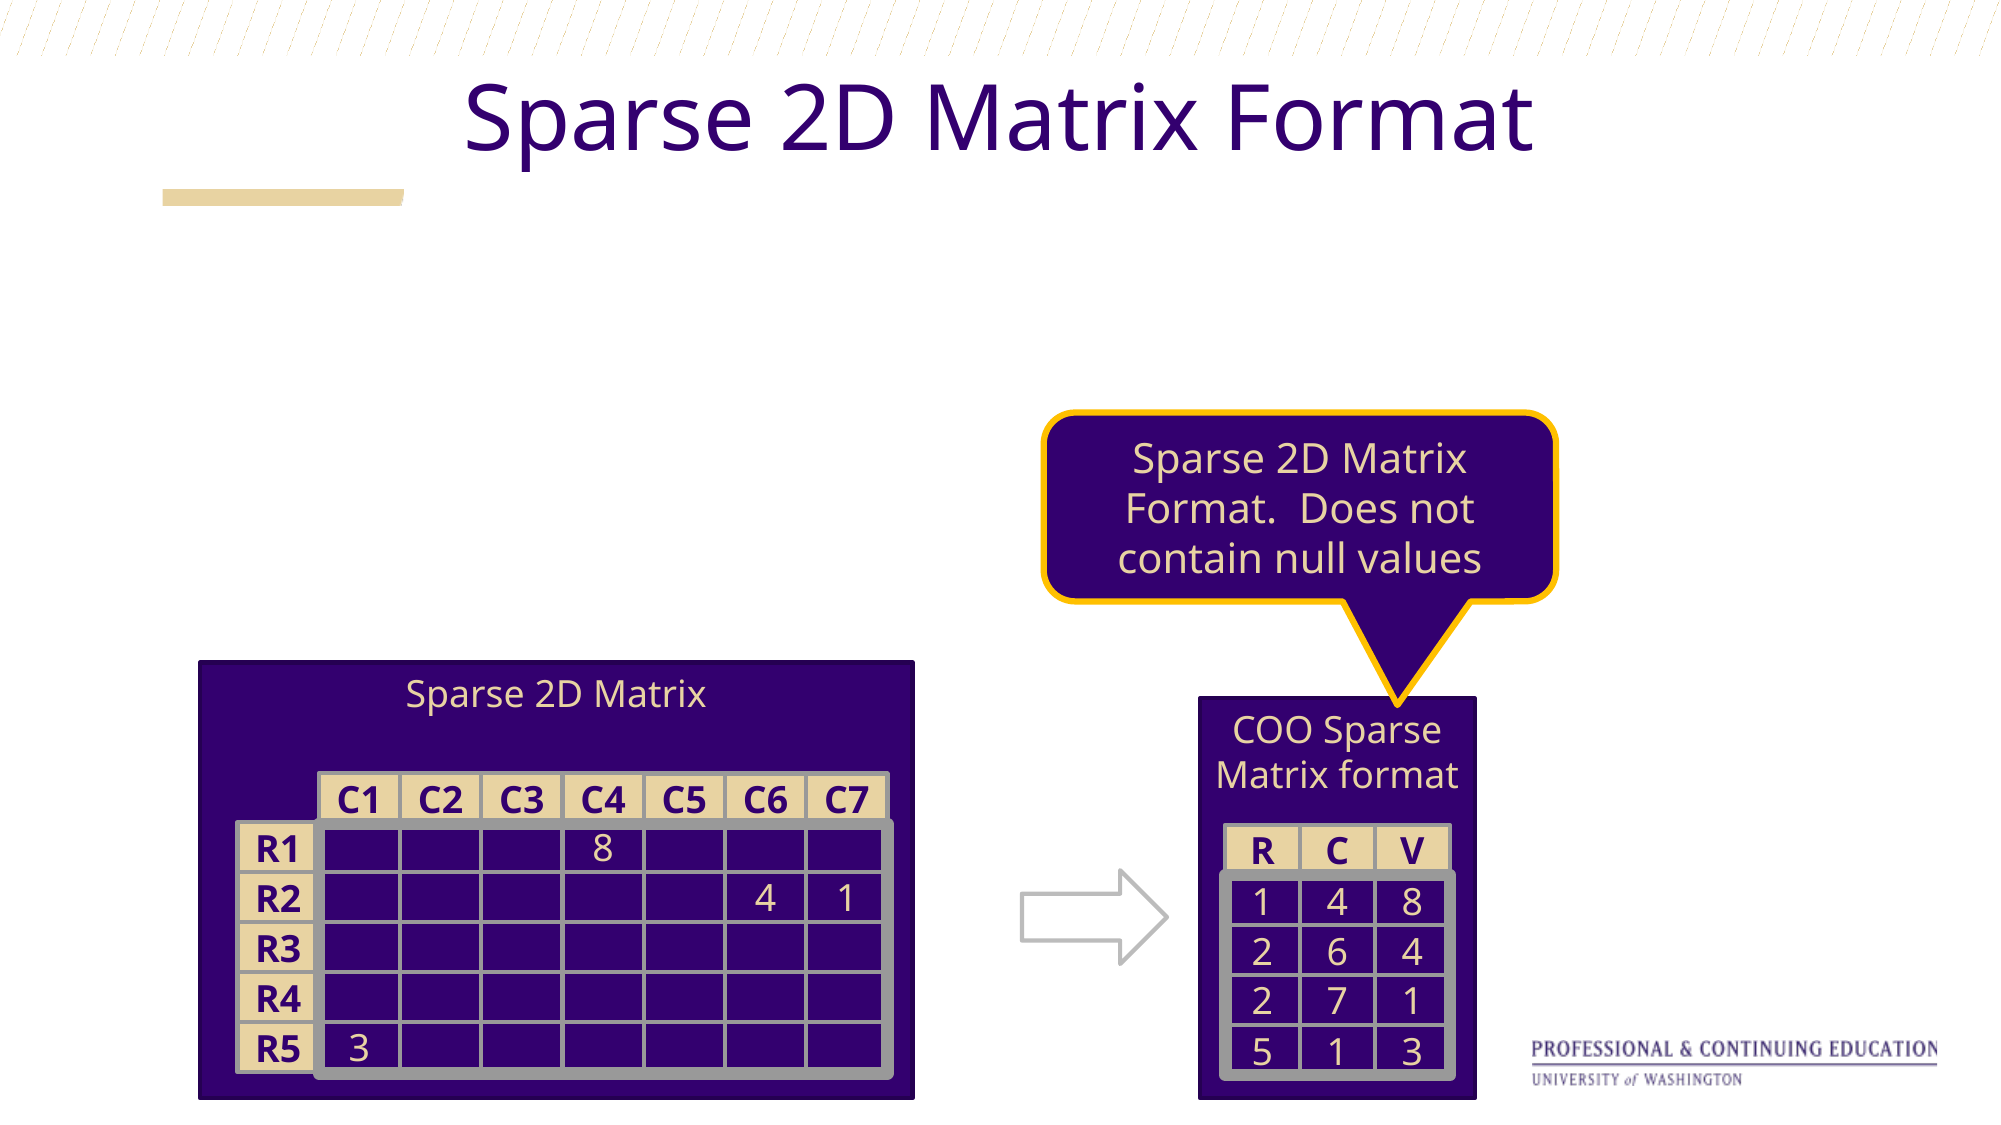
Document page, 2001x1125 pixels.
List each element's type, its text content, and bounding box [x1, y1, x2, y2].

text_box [199, 662, 913, 1099]
picture [0, 0, 2001, 56]
text_box [1019, 868, 1170, 966]
text_box Sparse 2D Matrix Format. Does not contain null values [1041, 410, 1559, 708]
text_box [1224, 824, 1451, 1076]
text_box COO Sparse Matrix format [1198, 696, 1477, 1100]
title Sparse 2D Matrix Format [137, 37, 1863, 190]
